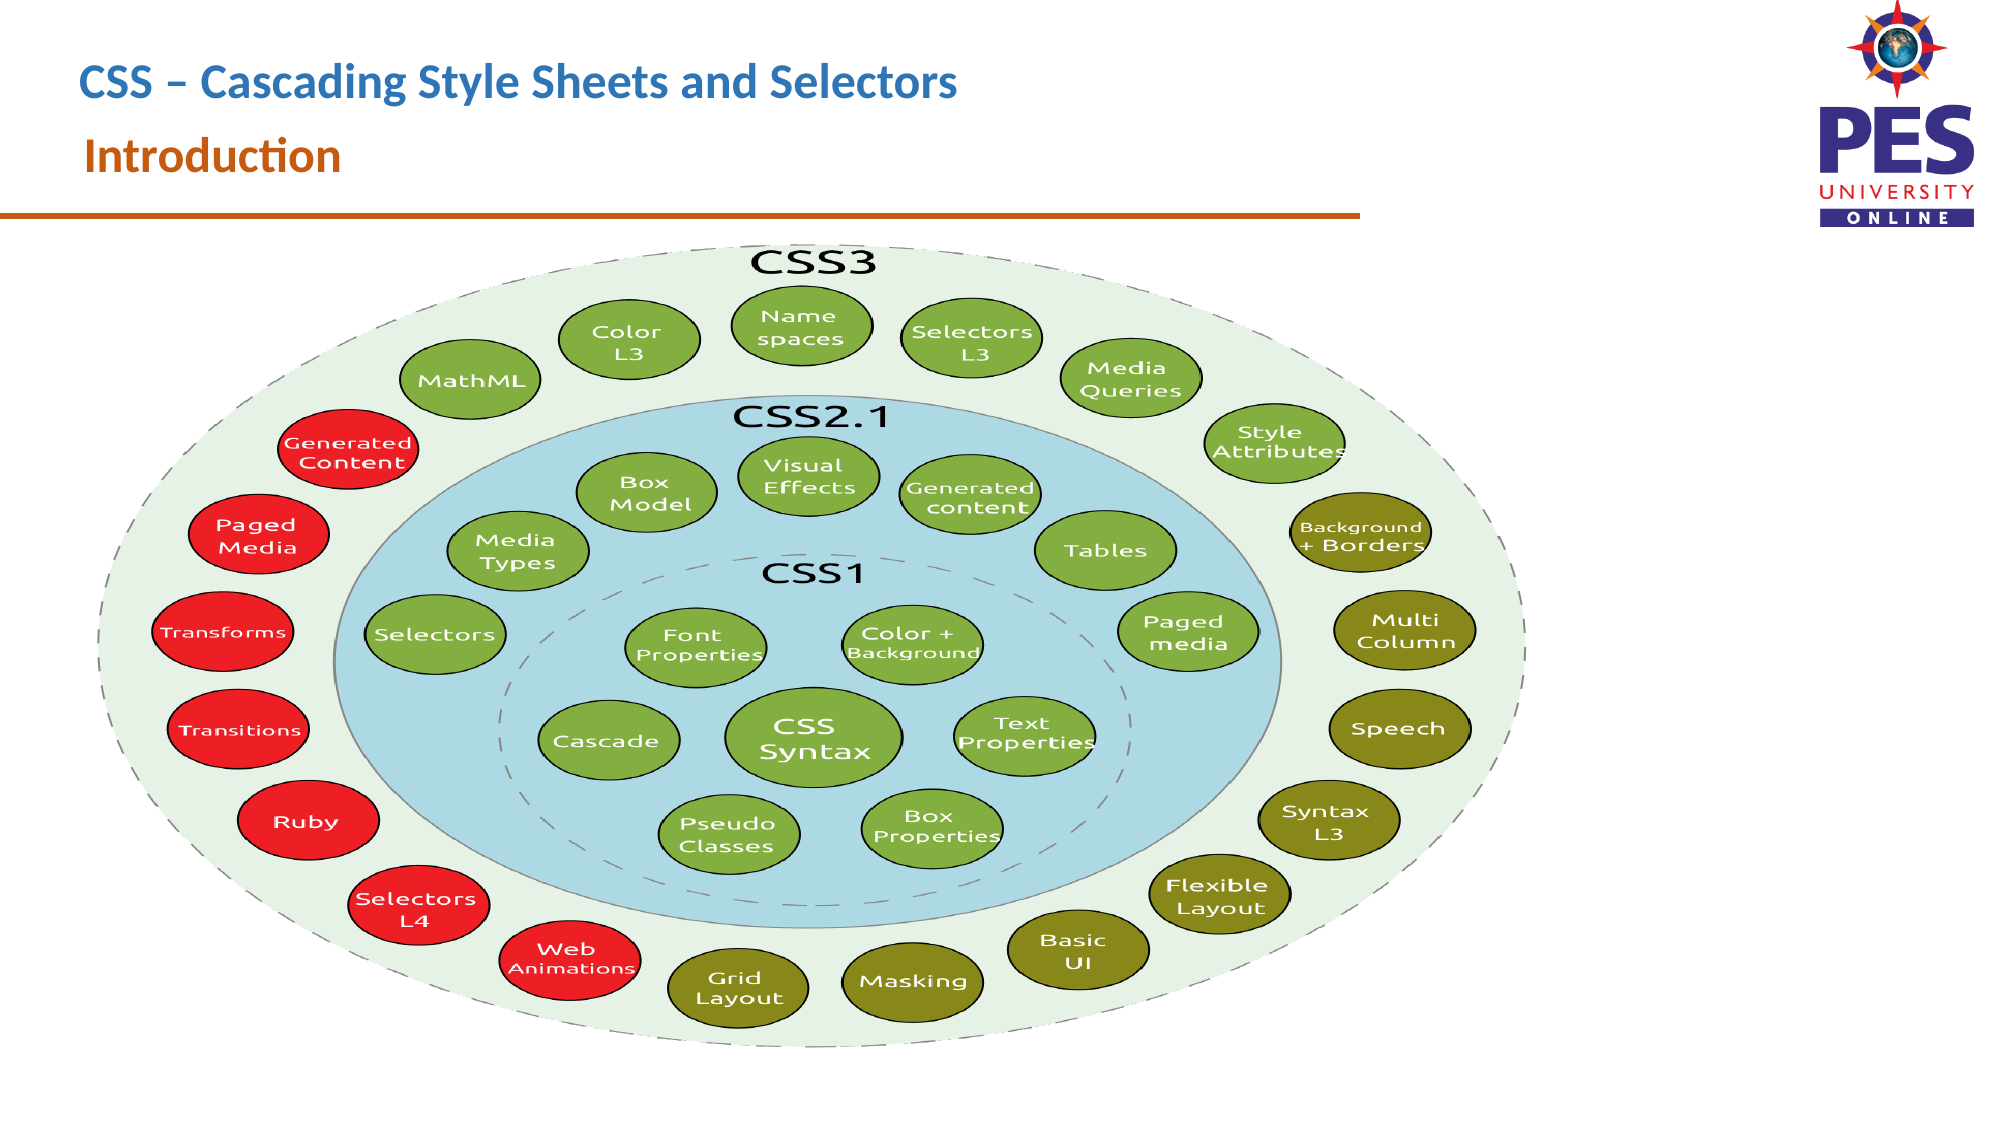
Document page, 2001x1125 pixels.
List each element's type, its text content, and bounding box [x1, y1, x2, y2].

text_box CSS – Cascading Style Sheets and Selectors [64, 41, 1295, 117]
picture [97, 243, 1529, 1048]
text_box Introduction [68, 114, 1382, 190]
picture [1820, 0, 1974, 227]
